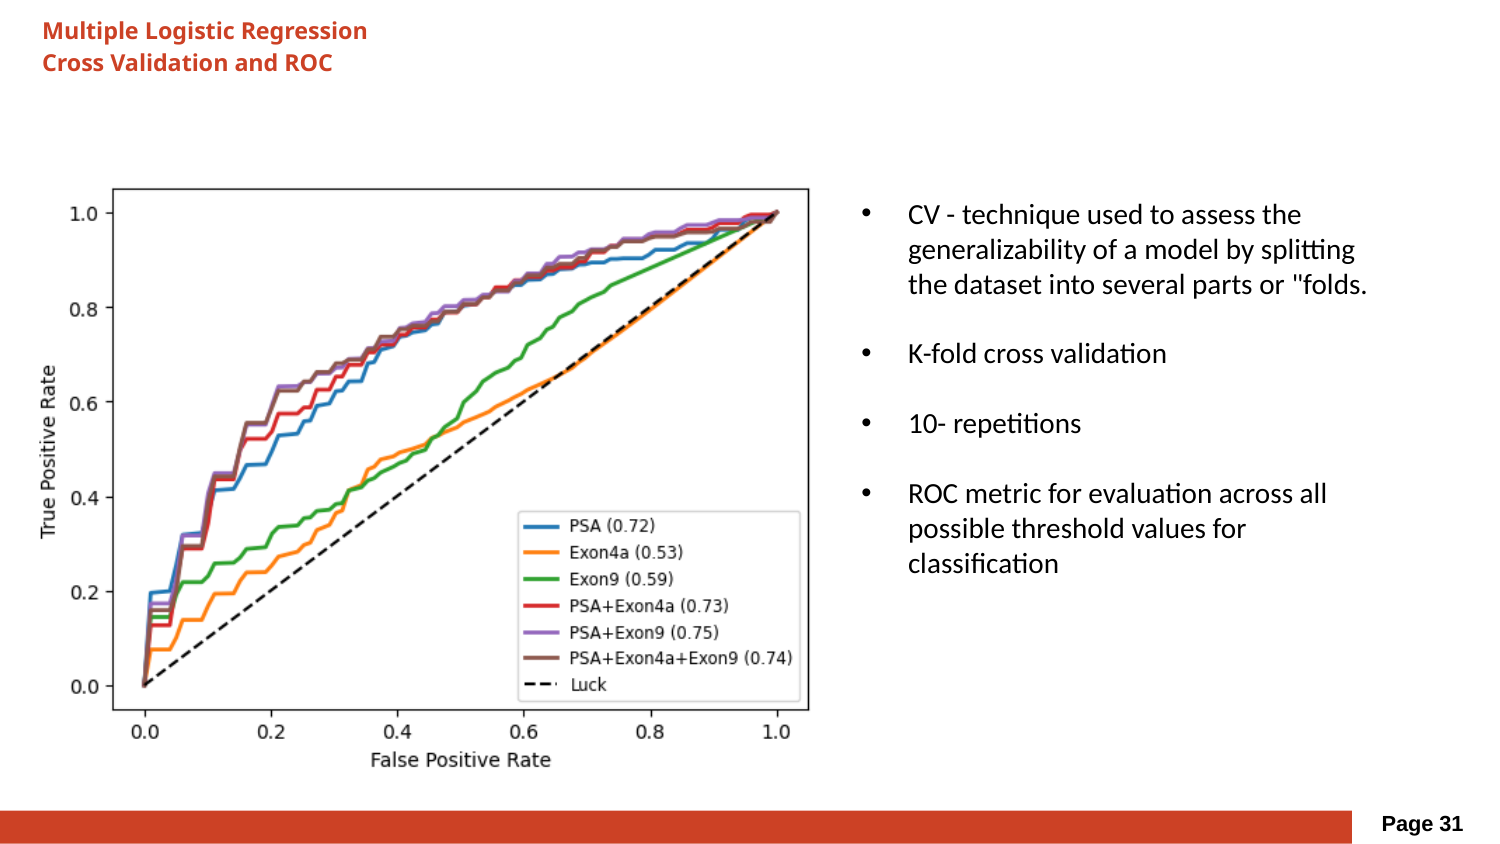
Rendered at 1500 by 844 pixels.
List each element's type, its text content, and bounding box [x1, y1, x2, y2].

text_box CV - technique used to assess the generalizability of a model by splitting the dataset into several parts or "folds. K-fold cross validation 10- repetitions ROC metric for evaluation across all possible threshold values for classification [846, 187, 1391, 622]
title Multiple Logistic Regression Cross Validation and ROC [27, 0, 1425, 94]
subtitle Page 31 [1366, 799, 1483, 844]
picture [26, 176, 822, 784]
text_box [0, 810, 1352, 844]
